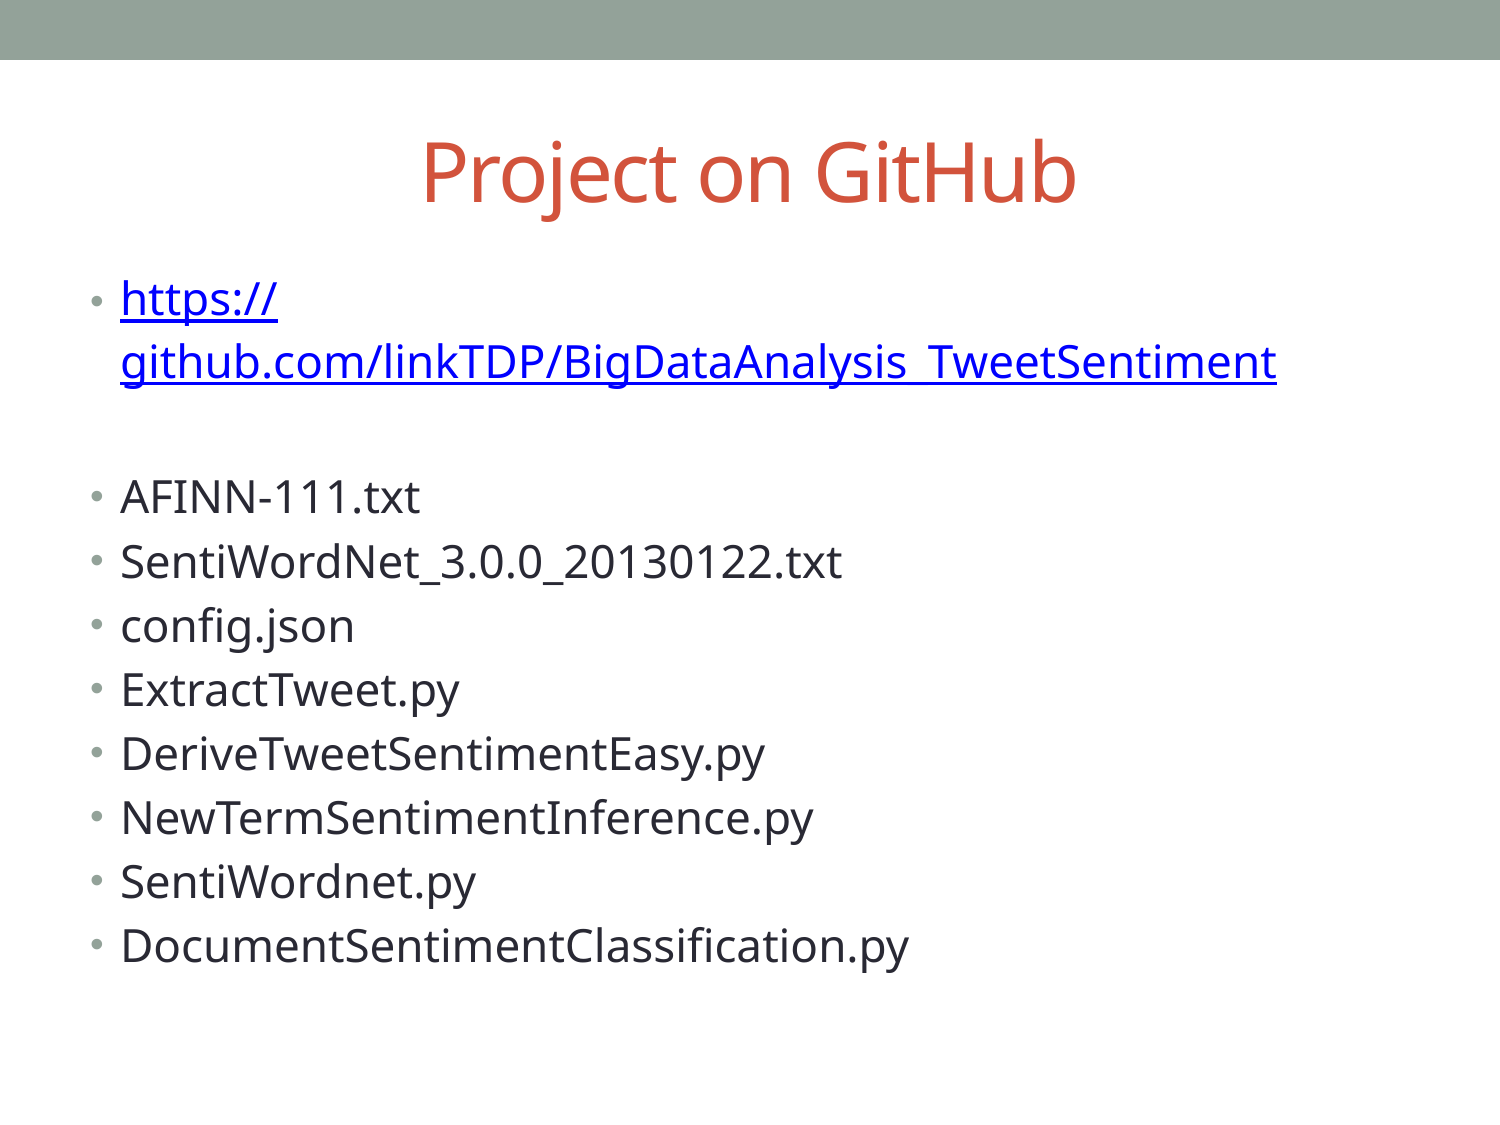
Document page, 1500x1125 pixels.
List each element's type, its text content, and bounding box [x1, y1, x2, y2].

list https://github.com/linkTDP/BigDataAnalysis_TweetSentiment AFINN-111.txt SentiWordNet_3.0.0_20130122.txt config.json ExtractTweet.py DeriveTweetSentimentEasy.py NewTermSentimentInference.py SentiWordnet.py DocumentSentimentClassification.py [75, 262, 1425, 1063]
title Project on GitHub [75, 87, 1425, 250]
